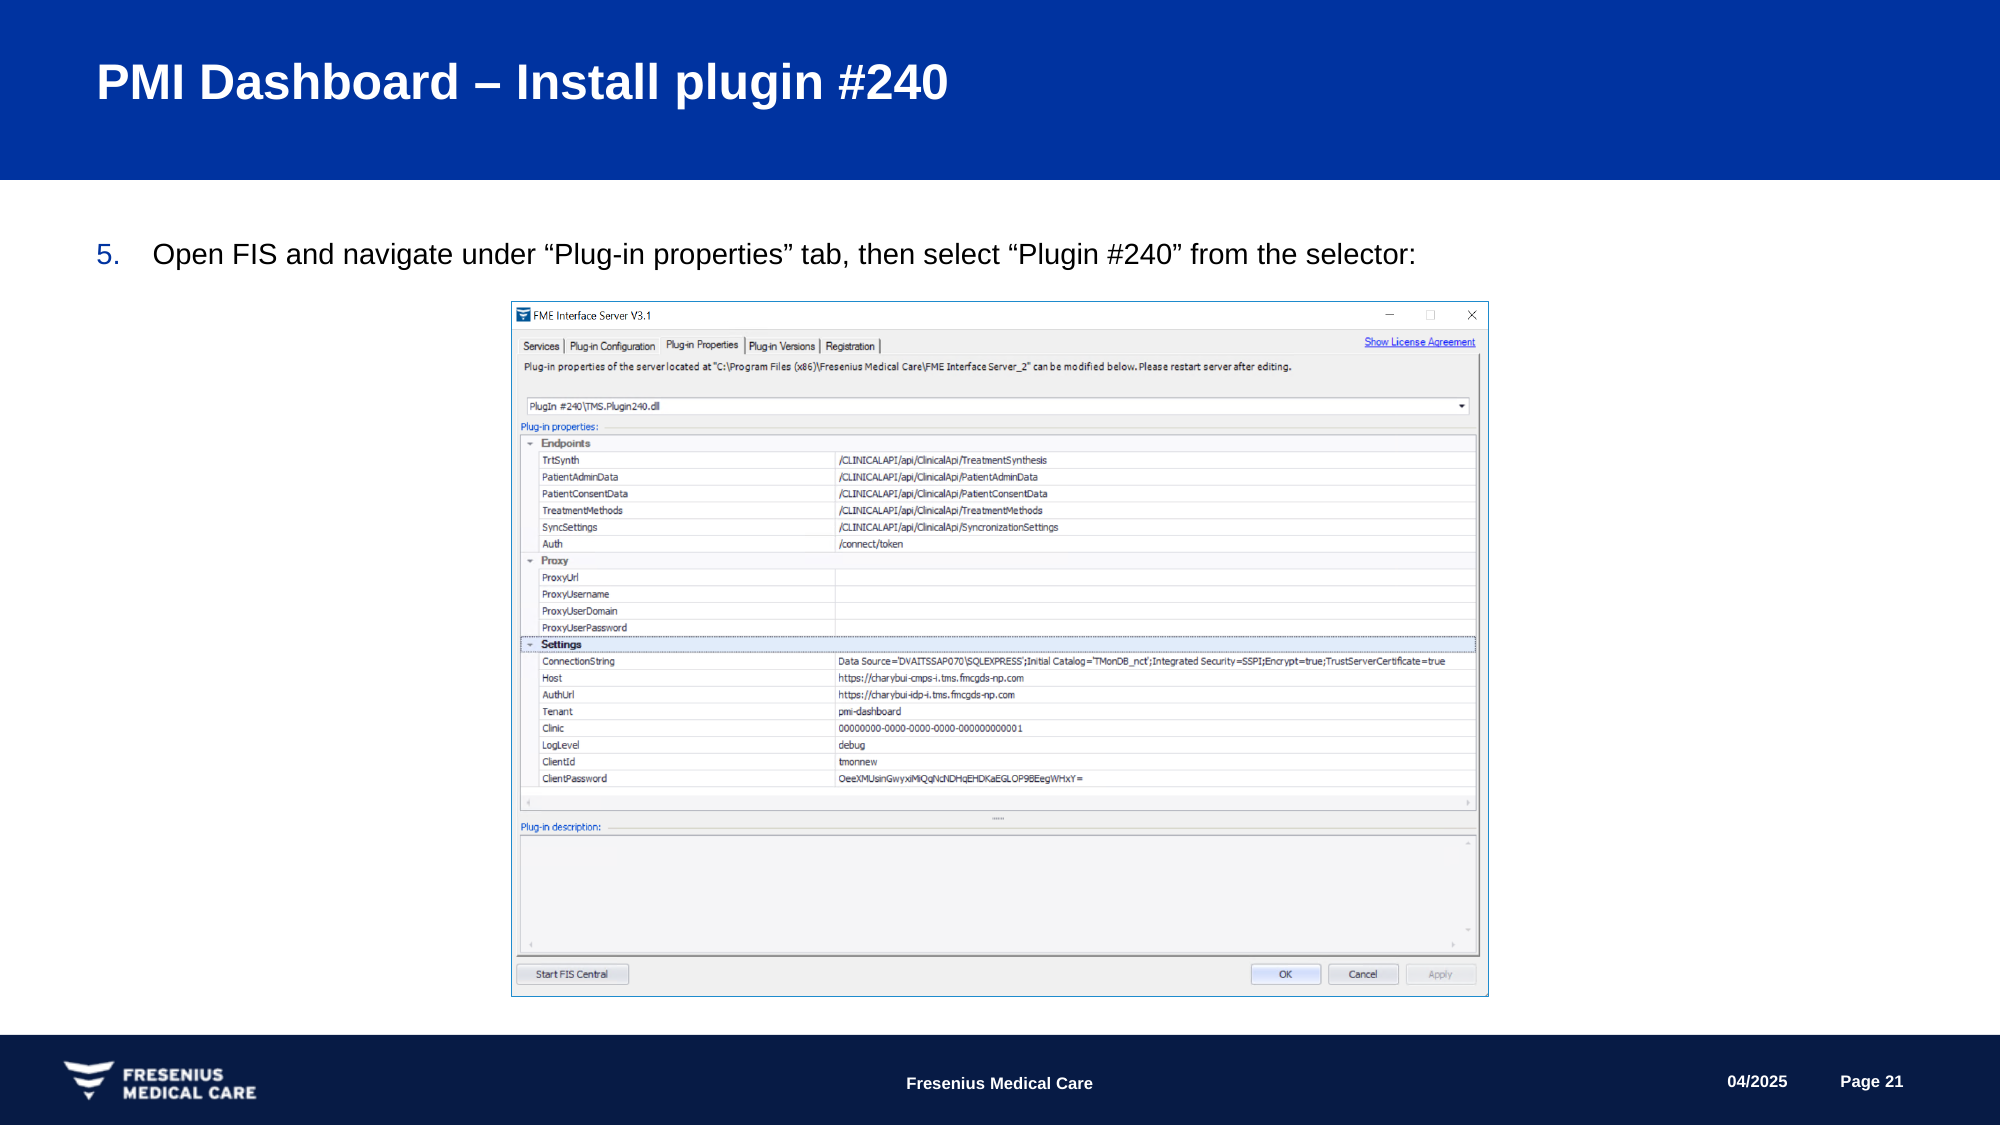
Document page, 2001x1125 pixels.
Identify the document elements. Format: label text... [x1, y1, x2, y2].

picture [512, 302, 1488, 996]
picture [55, 1037, 277, 1125]
title PMI Dashboard – Install plugin #240 [96, 56, 1904, 175]
text_box Open FIS and navigate under “Plug-in properties” tab, then select “Plugin #240” from the selector: [96, 235, 1869, 271]
slide_number 04/2025 [1684, 1068, 1788, 1093]
slide_number Page 21 [1789, 1068, 1904, 1093]
